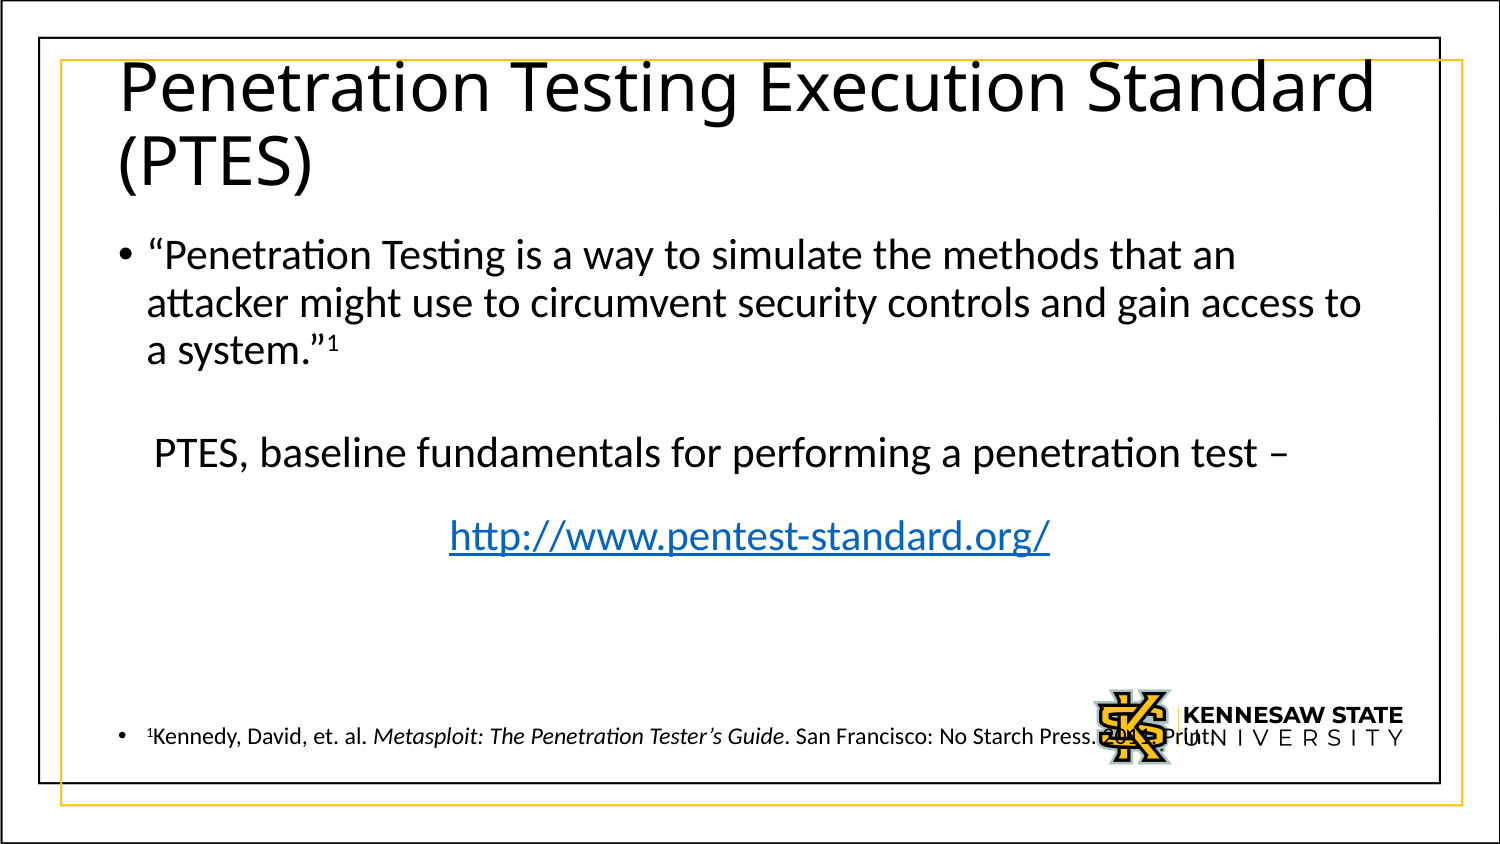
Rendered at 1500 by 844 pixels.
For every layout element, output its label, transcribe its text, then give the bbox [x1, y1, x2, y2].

list “Penetration Testing is a way to simulate the methods that an attacker might use to circumvent security controls and gain access to a system.”1 PTES, baseline fundamentals for performing a penetration test – http://www.pentest-standard.org/ 1Kennedy, David, et. al. Metasploit: The Penetration Tester’s Guide. San Francisco: No Starch Press. 2011. Print. [103, 224, 1397, 760]
picture [0, 0, 1500, 844]
title Penetration Testing Execution Standard (PTES) [103, 44, 1397, 208]
